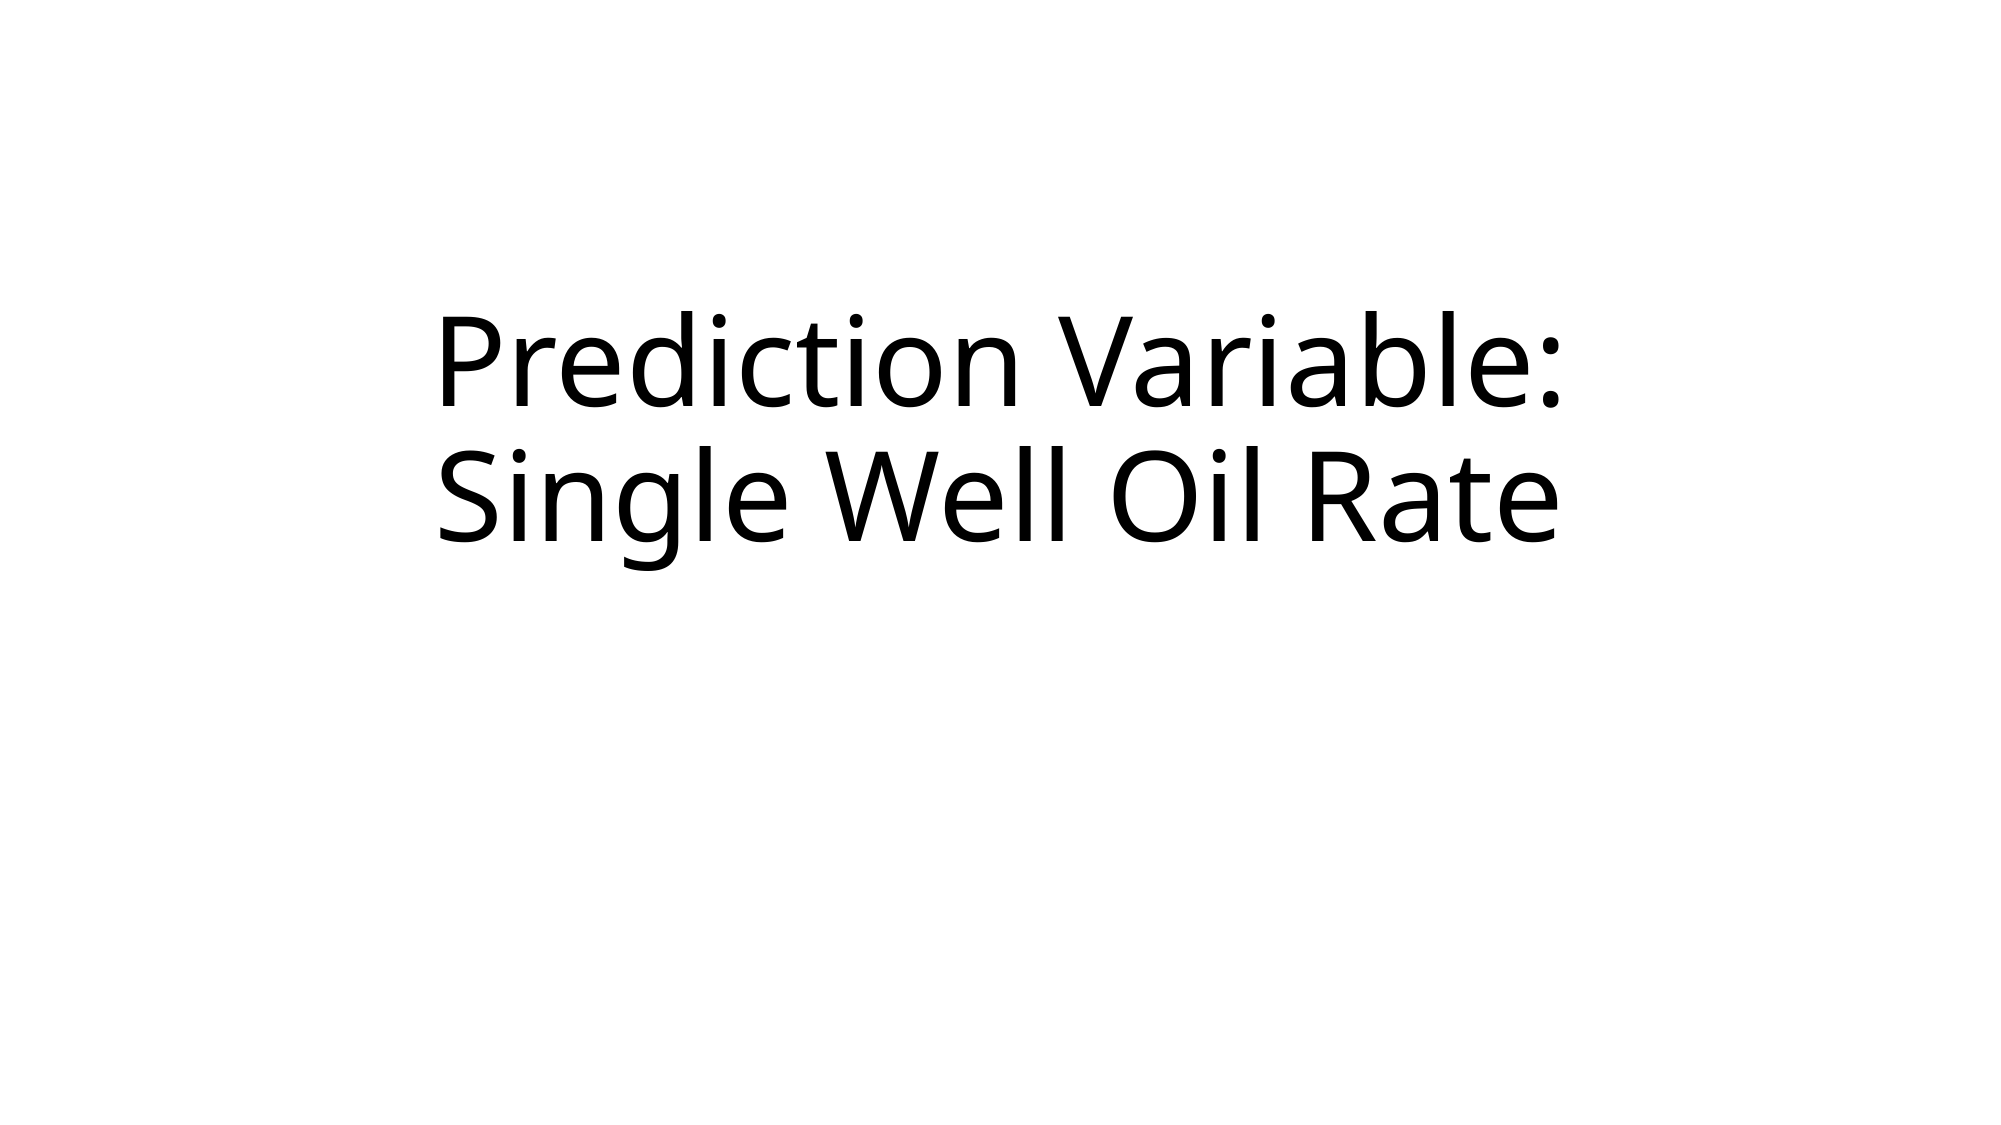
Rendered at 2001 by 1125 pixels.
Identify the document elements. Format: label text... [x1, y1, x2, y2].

title Prediction Variable: Single Well Oil Rate [249, 184, 1750, 576]
